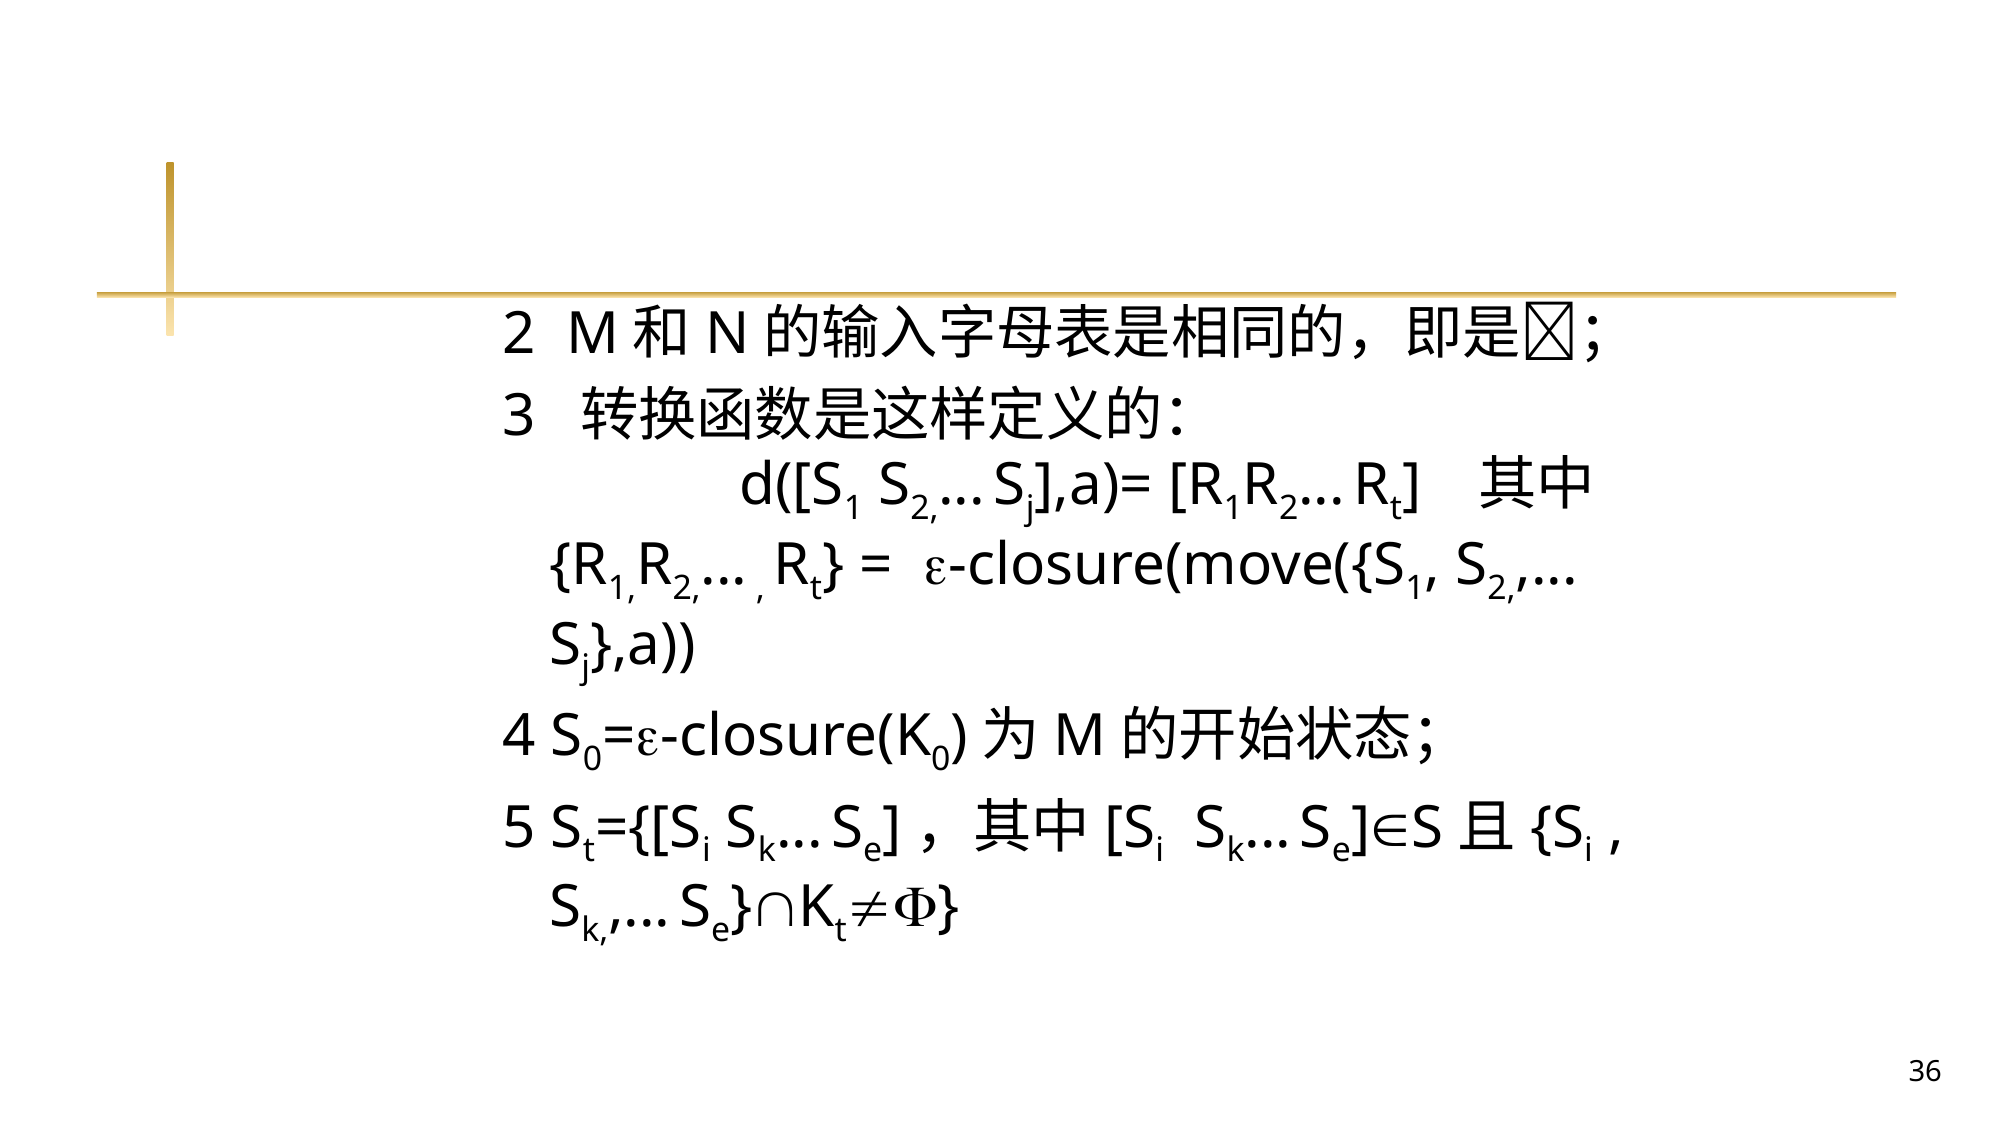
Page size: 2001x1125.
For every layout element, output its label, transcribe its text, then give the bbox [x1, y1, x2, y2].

slide_number 36 [1540, 1023, 1958, 1100]
list 2 M和N的输入字母表是相同的，即是； 3 转换函数是这样定义的： d([S1 S2,... Sj],a)= [R1R2... Rt] 其中 {R1,R2,... , Rt} = -closure(move({S1, S2,,... Sj},a)) 4 S0=-closure(K0)为M的开始状态； 5 St={[Si Sk... Se]，其中[Si Sk... Se]S且{Si , Sk,,... Se}Kt} [412, 287, 1713, 976]
